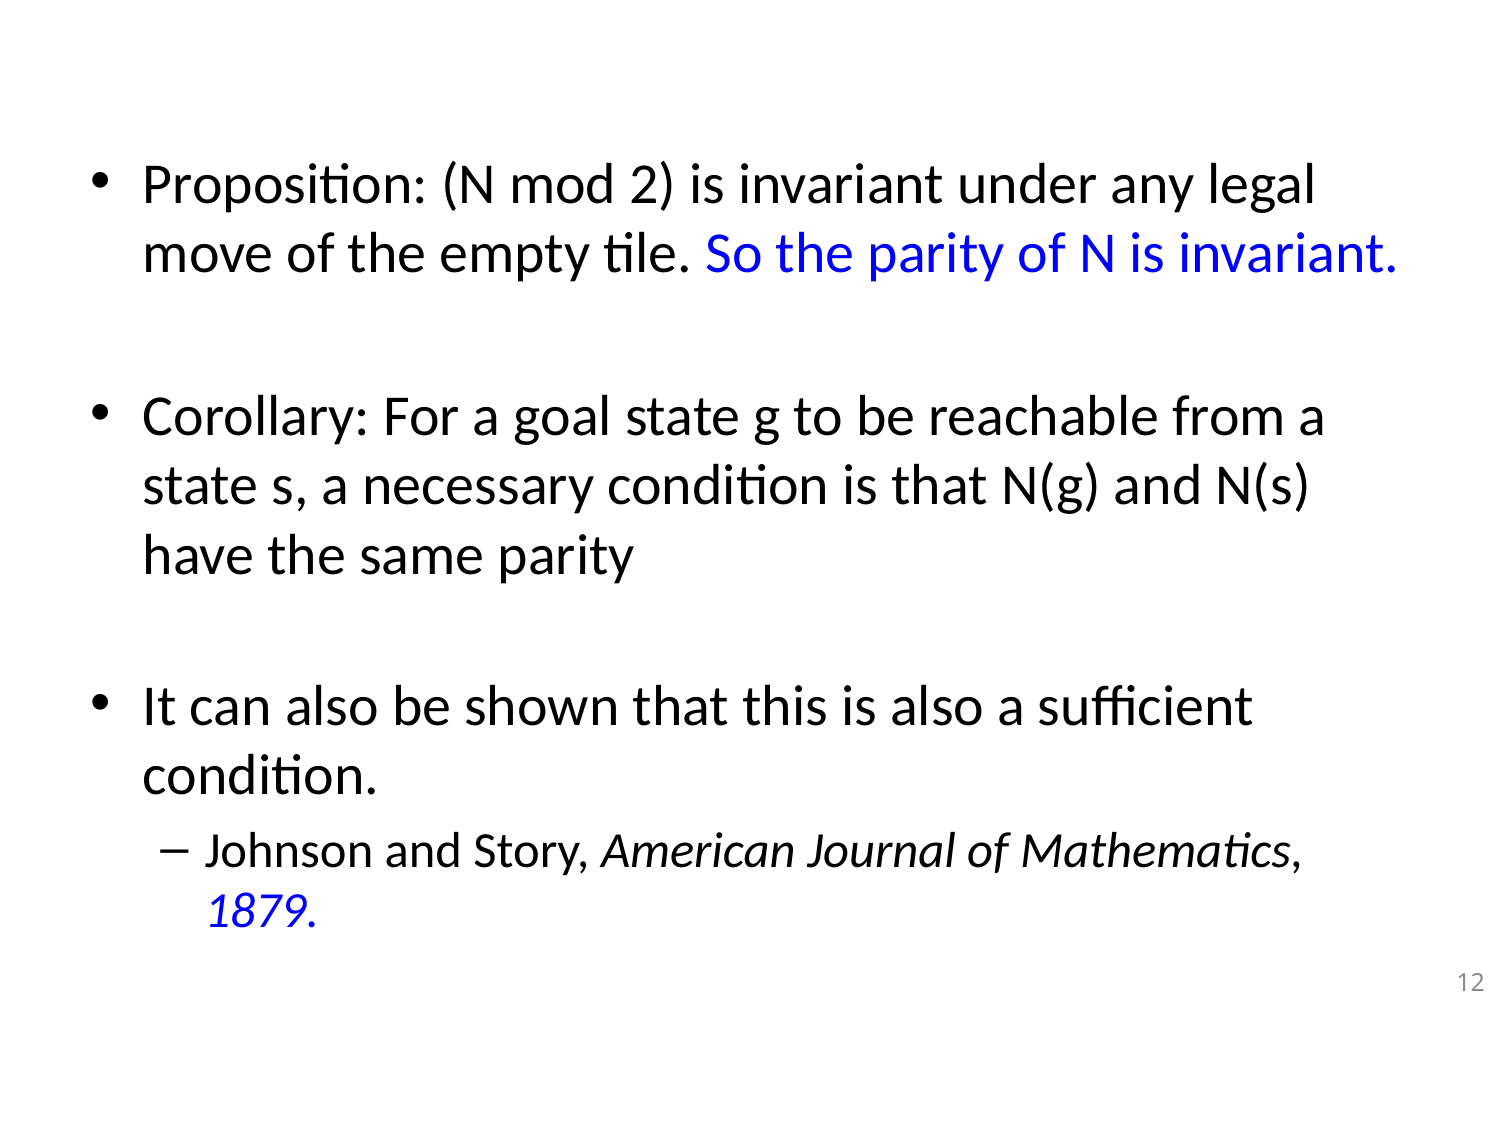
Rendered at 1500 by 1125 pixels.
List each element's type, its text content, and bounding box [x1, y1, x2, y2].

slide_number 12 [1400, 940, 1500, 1026]
list Proposition: (N mod 2) is invariant under any legal move of the empty tile. So the parity of N is invariant. Corollary: For a goal state g to be reachable from a state s, a necessary condition is that N(g) and N(s) have the same parity It can also be shown that this is also a sufficient condition. Johnson and Story, American Journal of Mathematics, 1879. [75, 137, 1425, 1000]
